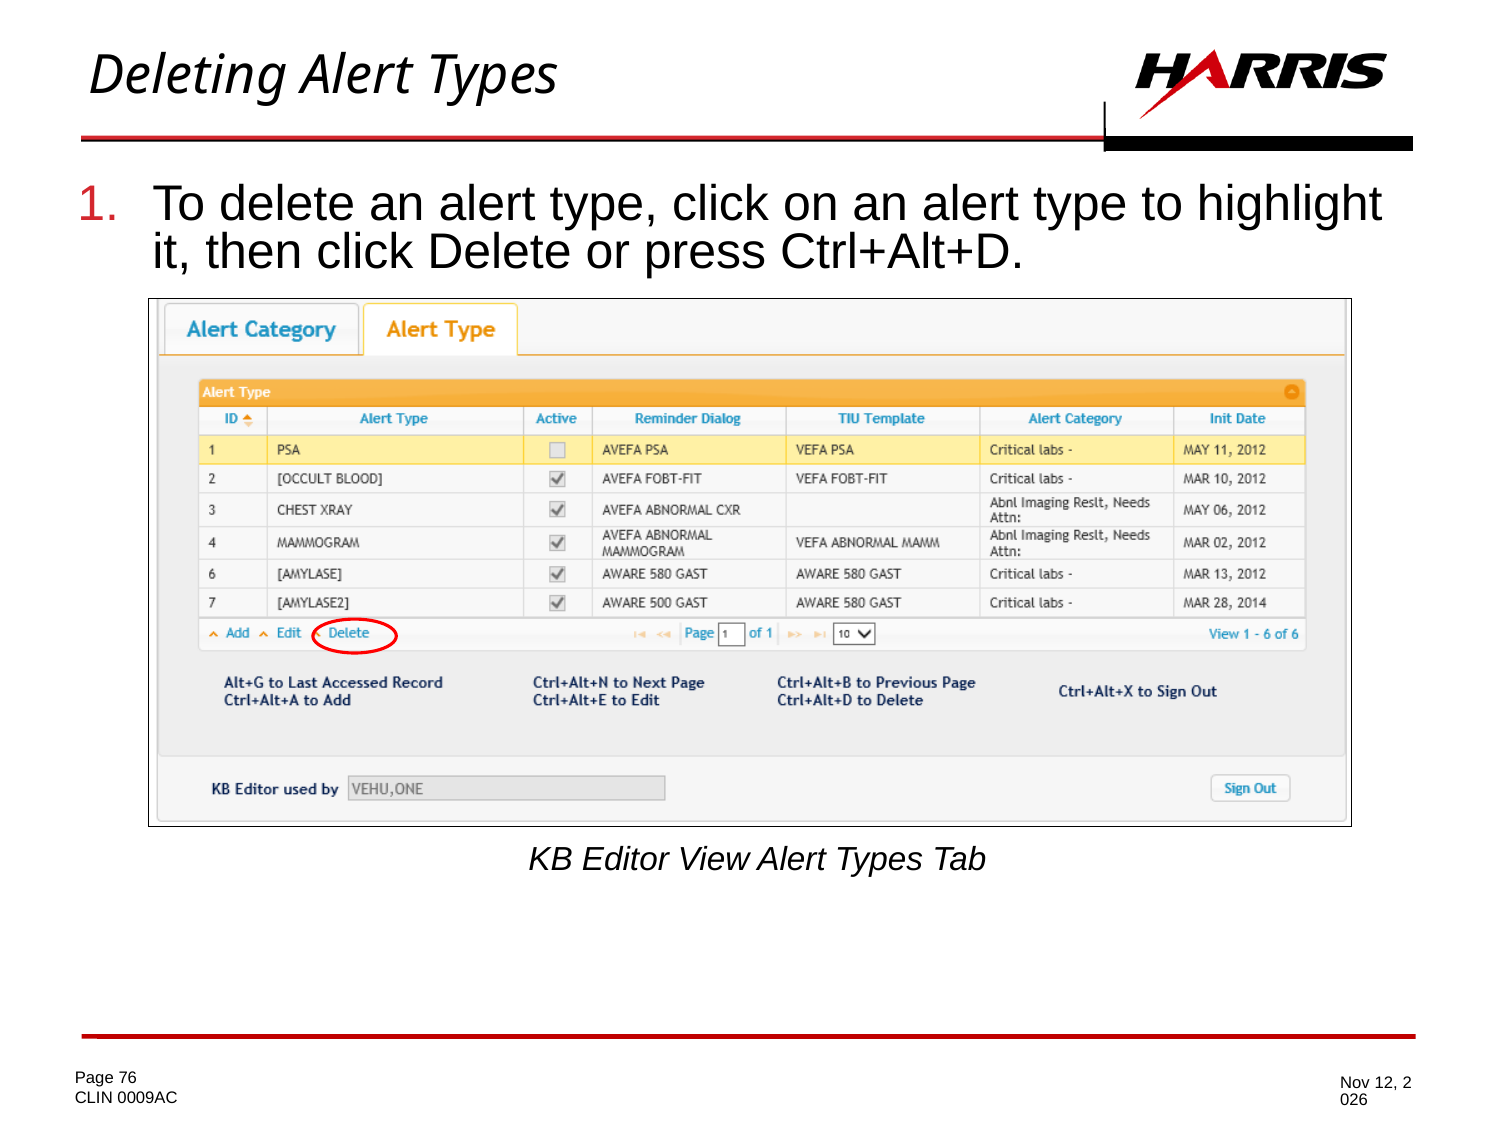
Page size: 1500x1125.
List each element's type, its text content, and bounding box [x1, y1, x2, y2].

slide_number 6-Oct-14 [1324, 1060, 1435, 1105]
list To delete an alert type, click on an alert type to highlight it, then click Delete or press Ctrl+Alt+D. [62, 174, 1432, 1020]
picture [1135, 49, 1387, 119]
list KB Editor View Alert Types Tab [73, 837, 1443, 895]
title Deleting Alert Types [73, 27, 962, 117]
picture [147, 298, 1353, 827]
